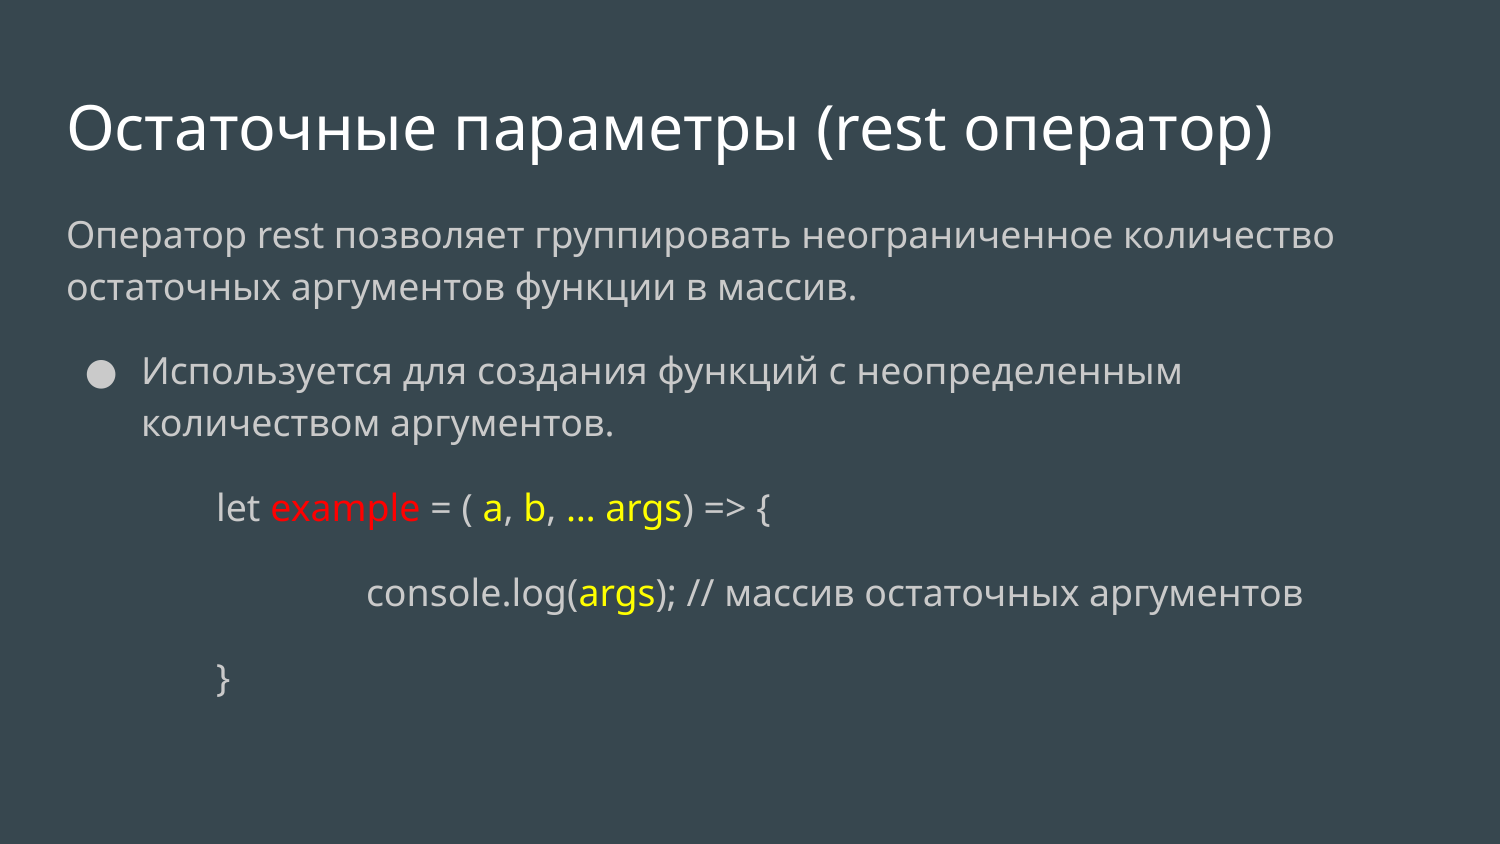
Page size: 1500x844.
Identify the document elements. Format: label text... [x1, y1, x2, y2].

title Остаточные параметры (rest оператор) [51, 72, 1449, 167]
list Оператор rest позволяет группировать неограниченное количество остаточных аргументов функции в массив. Используется для создания функций с неопределенным количеством аргументов. let example = ( a, b, … args) => { console.log(args); // массив остаточных аргументов } [51, 189, 1449, 750]
